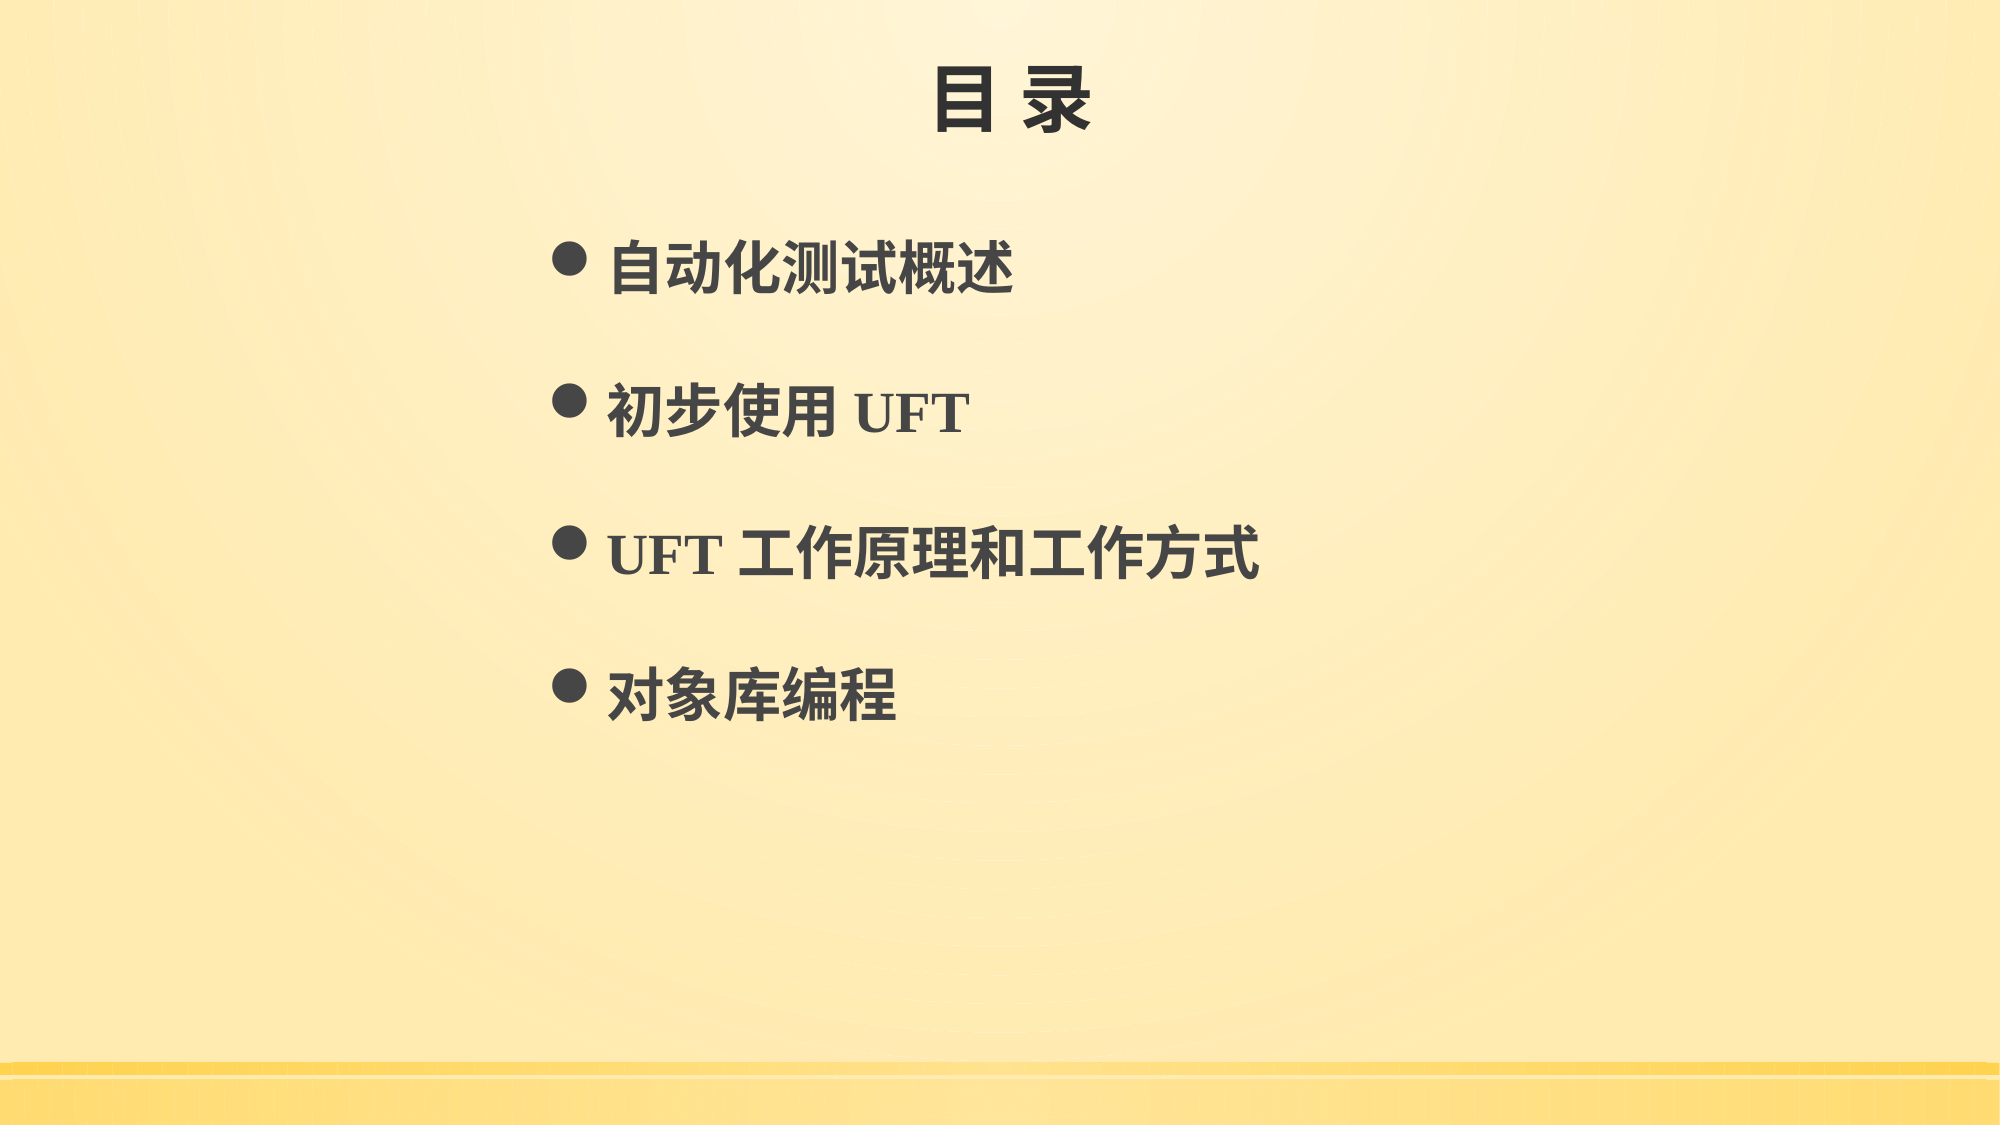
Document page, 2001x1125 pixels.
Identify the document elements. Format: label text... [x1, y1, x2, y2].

list 自动化测试概述 初步使用UFT UFT工作原理和工作方式 对象库编程 [524, 189, 1367, 1028]
title 目 录 [107, 18, 1915, 150]
